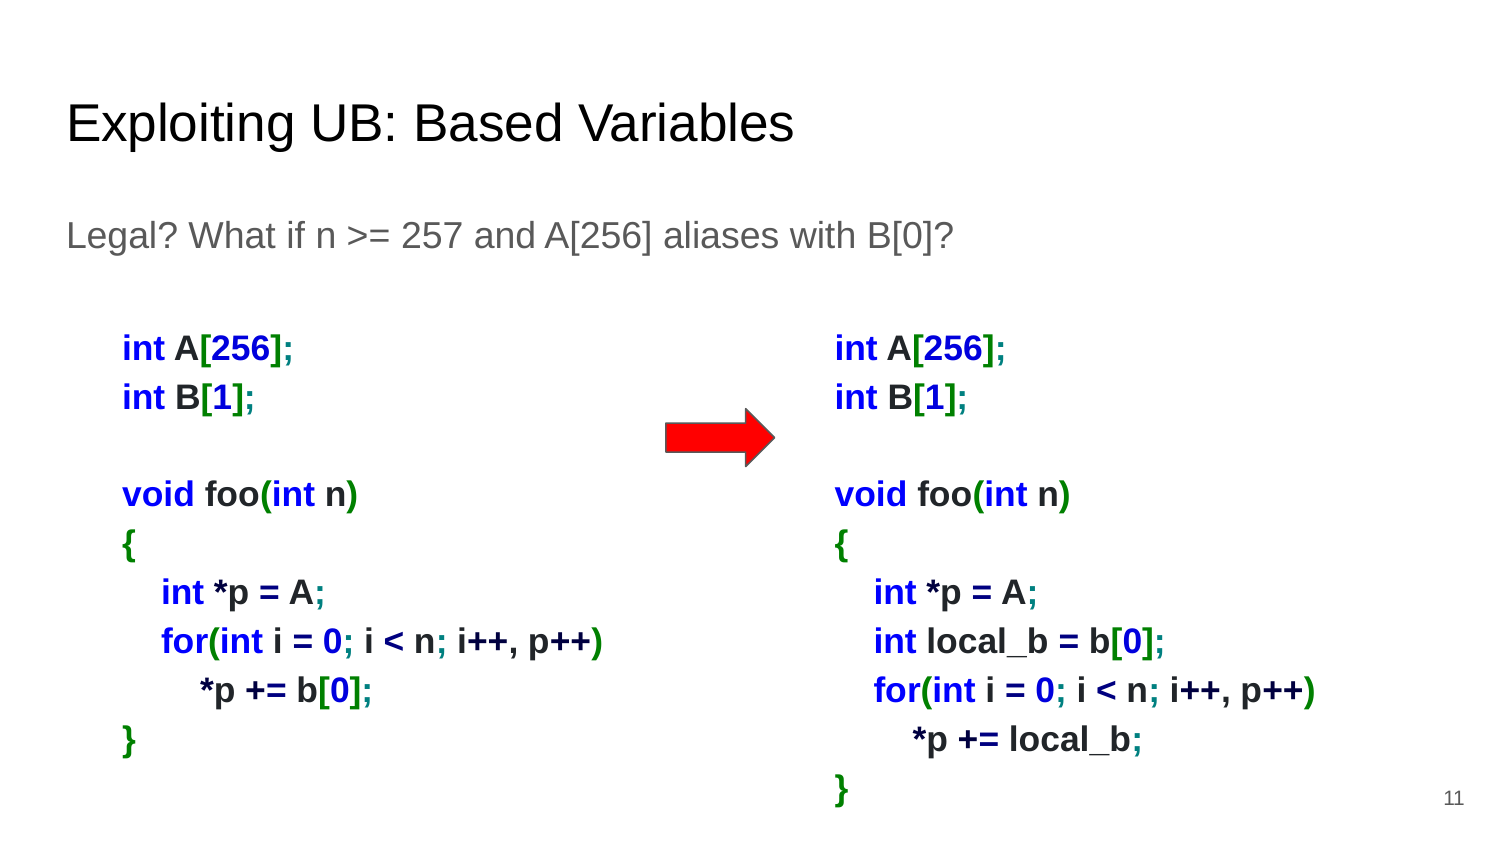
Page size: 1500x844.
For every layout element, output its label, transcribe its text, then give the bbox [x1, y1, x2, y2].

title Exploiting UB: Based Variables [51, 72, 1449, 167]
slide_number ‹#› [1389, 764, 1480, 830]
text_box [665, 408, 775, 467]
text_box int A[256]; int B[1]; void foo(int n) { int *p = A; int local_b = b[0]; for(int i = 0; i < n; i++, p++) *p += local_b; } [819, 303, 1383, 823]
text_box int A[256]; int B[1]; void foo(int n) { int *p = A; for(int i = 0; i < n; i++, p++) *p += b[0]; } [107, 303, 671, 774]
list Legal? What if n >= 257 and A[256] aliases with B[0]? [51, 189, 1449, 750]
